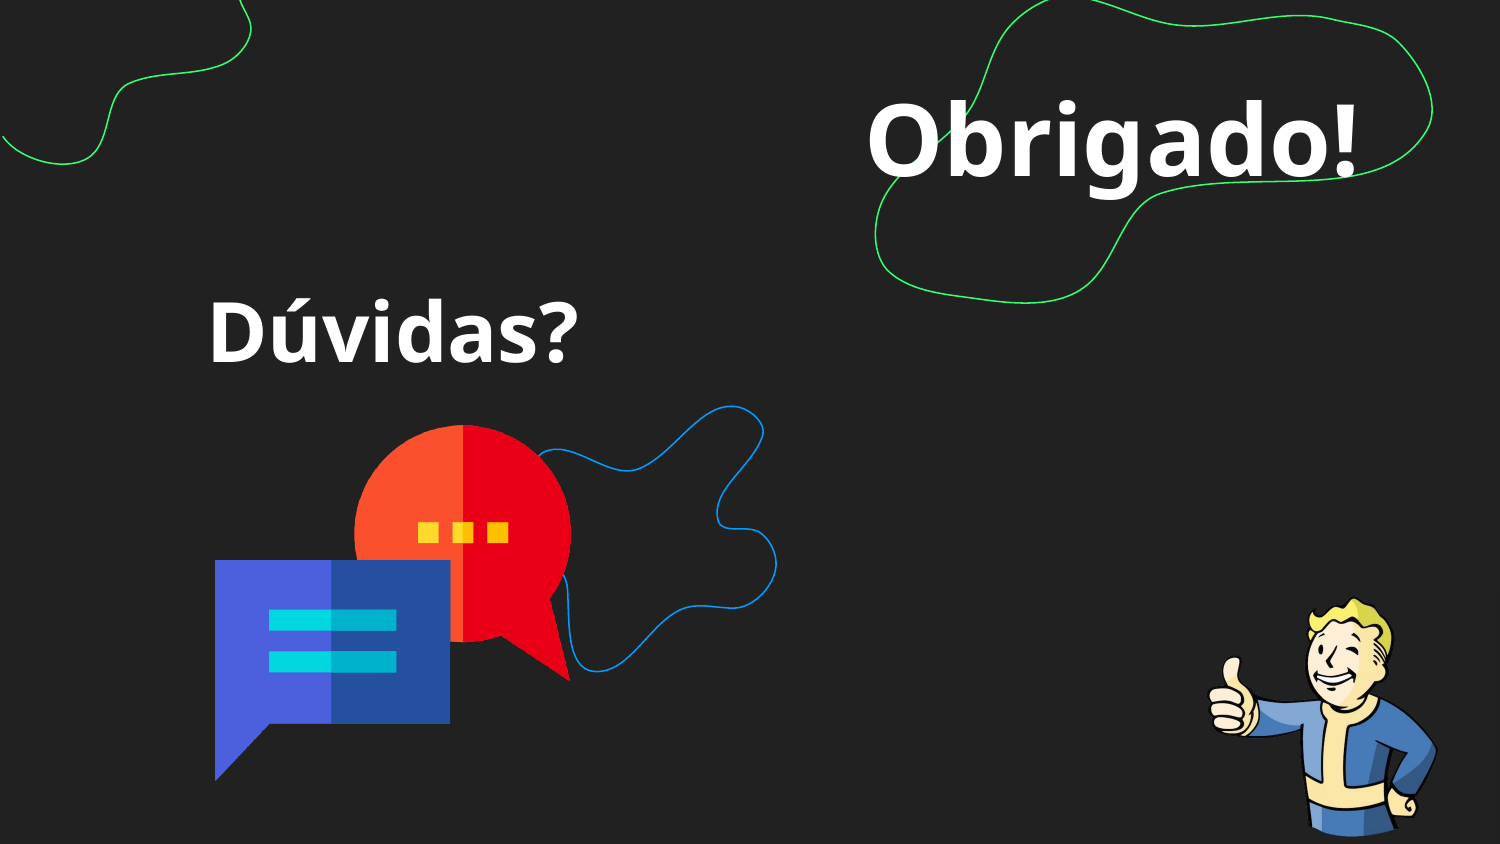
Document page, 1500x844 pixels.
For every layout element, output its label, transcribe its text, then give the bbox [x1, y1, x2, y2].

picture [215, 425, 571, 781]
text_box Dúvidas? [96, 259, 689, 400]
picture [1145, 587, 1500, 844]
text_box [988, 0, 1433, 152]
text_box Obrigado! [816, 66, 1409, 208]
text_box [875, 208, 1139, 304]
text_box [575, 406, 777, 672]
text_box [2, 0, 251, 165]
